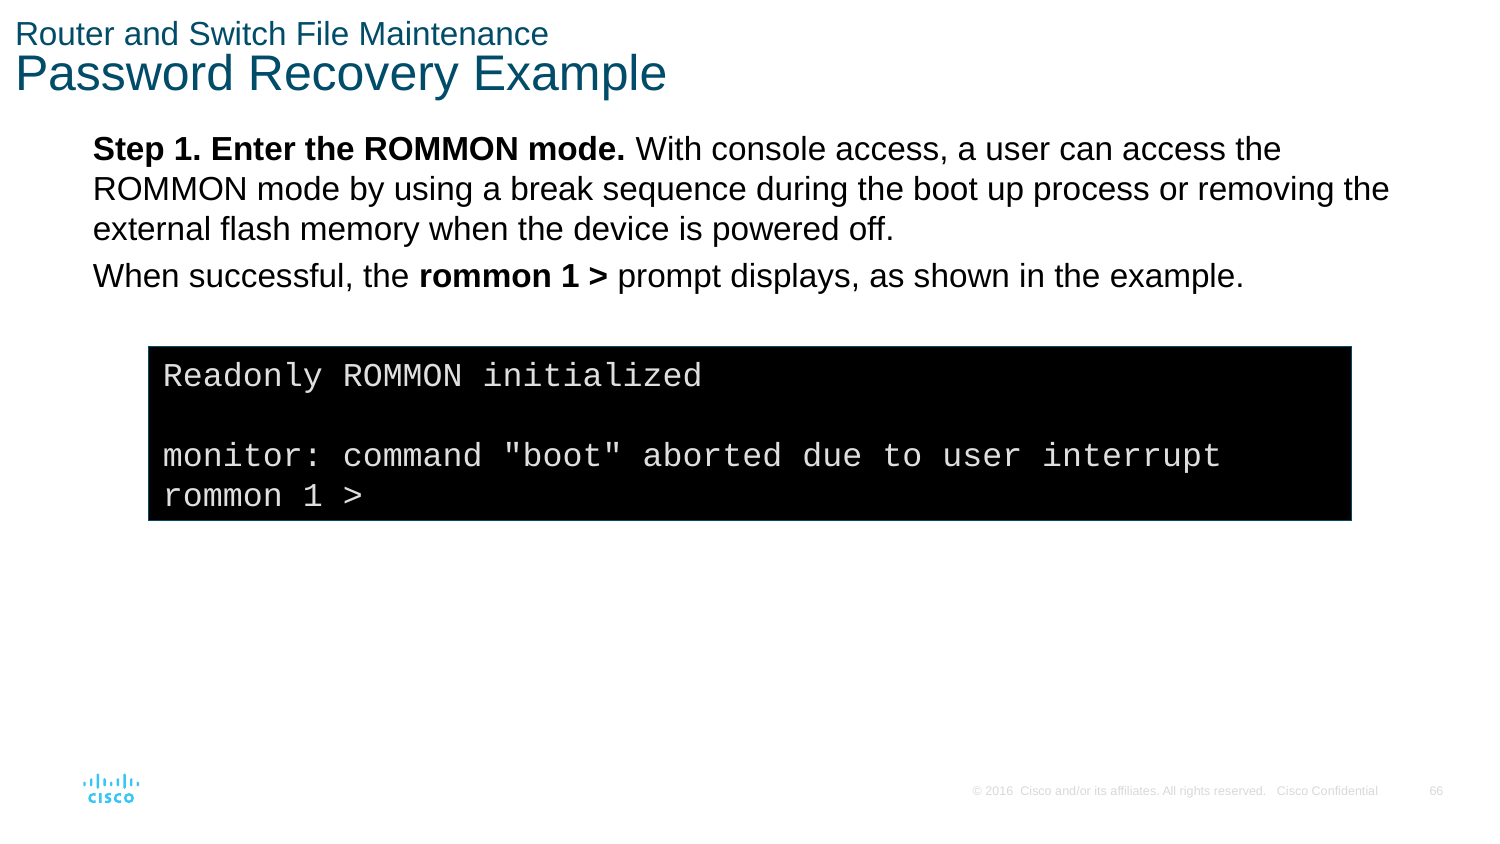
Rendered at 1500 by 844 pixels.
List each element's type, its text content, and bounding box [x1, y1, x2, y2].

text_box Readonly ROMMON initialized monitor: command "boot" aborted due to user interrupt rommon 1 > [148, 346, 1352, 521]
title Router and Switch File Maintenance Password Recovery Example [0, 0, 1369, 121]
list Step 1. Enter the ROMMON mode. With console access, a user can access the ROMMON mode by using a break sequence during the boot up process or removing the external flash memory when the device is powered off. When successful, the rommon 1 > prompt displays, as shown in the example. [77, 120, 1437, 297]
